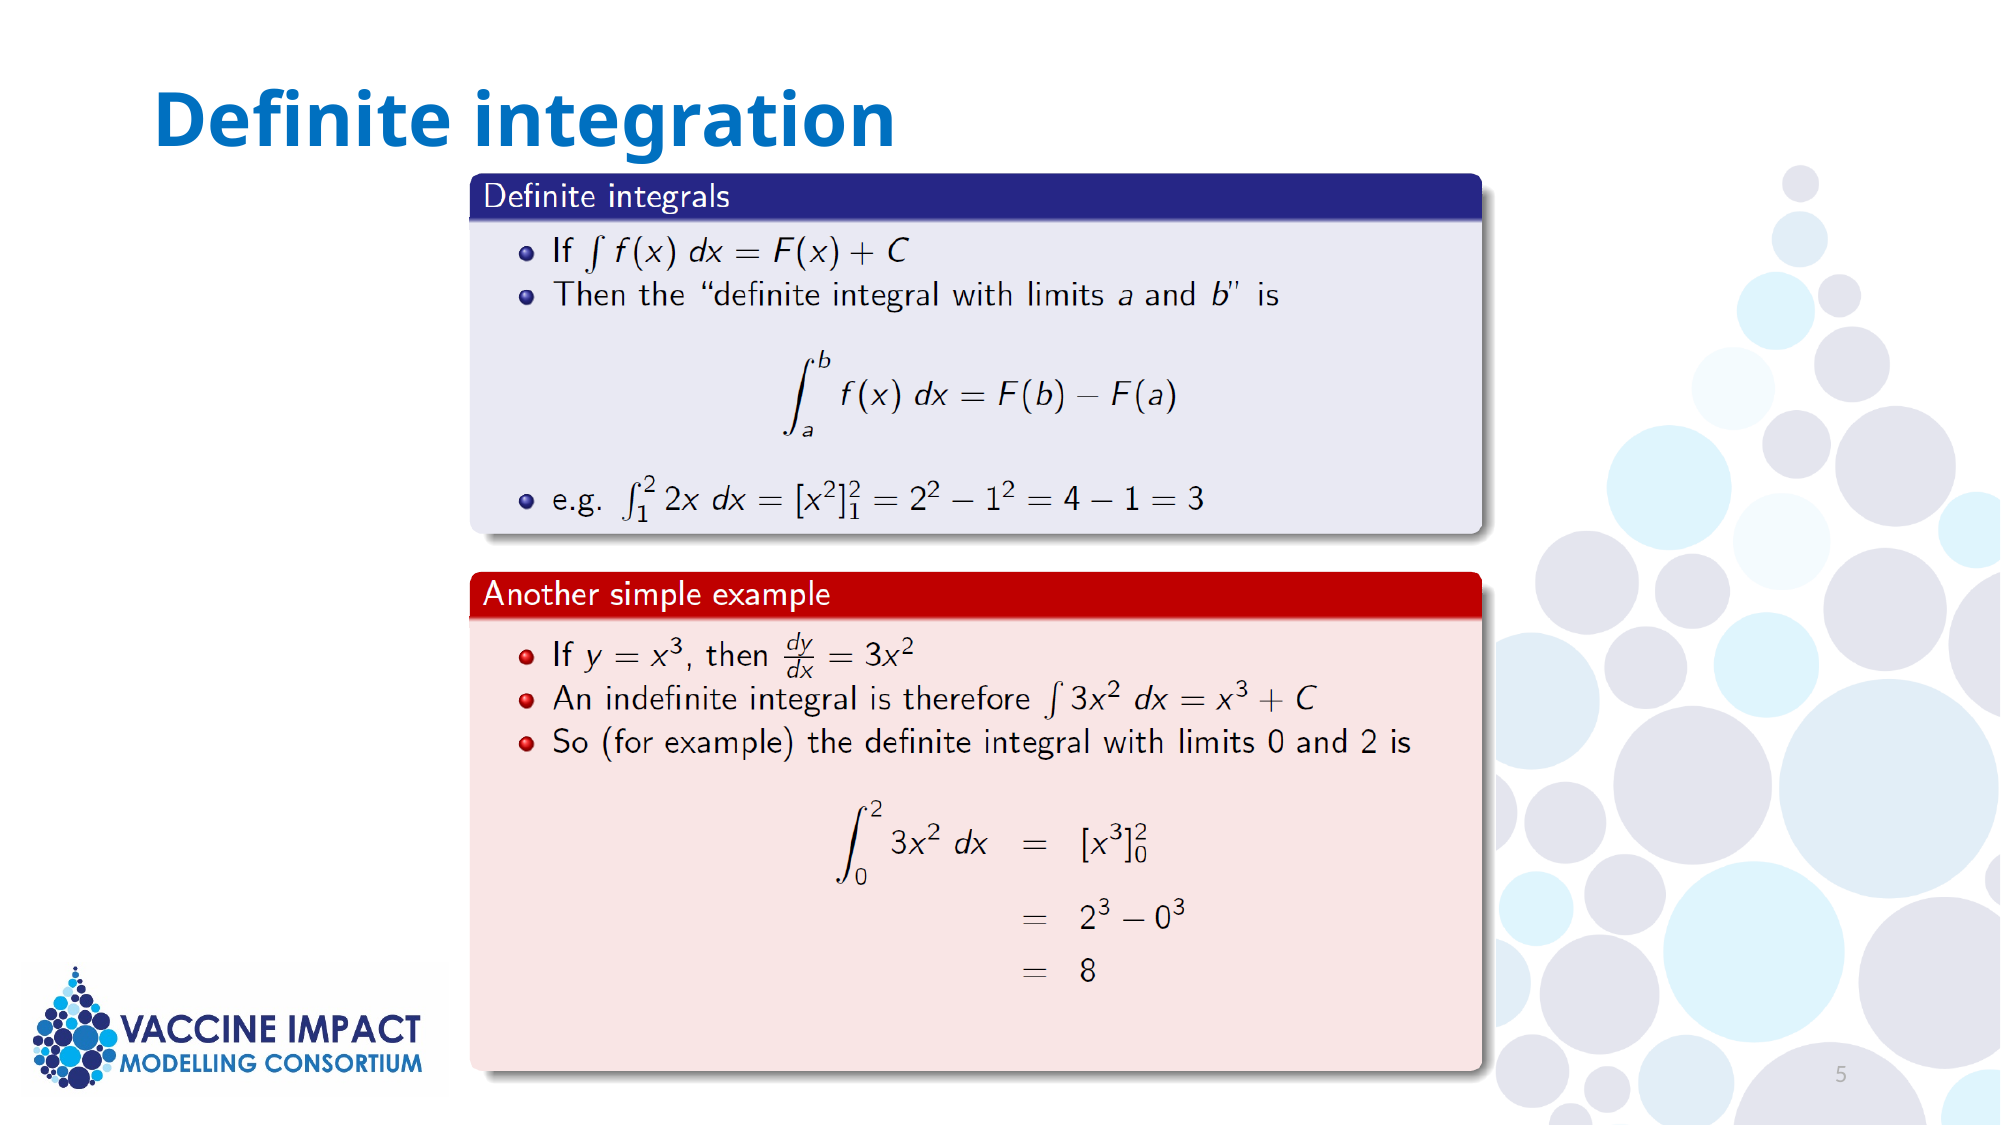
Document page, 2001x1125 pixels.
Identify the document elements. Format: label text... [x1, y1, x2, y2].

slide_number 5 [1412, 1042, 1863, 1103]
picture [0, 0, 2001, 1125]
title Definite integration [137, 59, 1863, 185]
